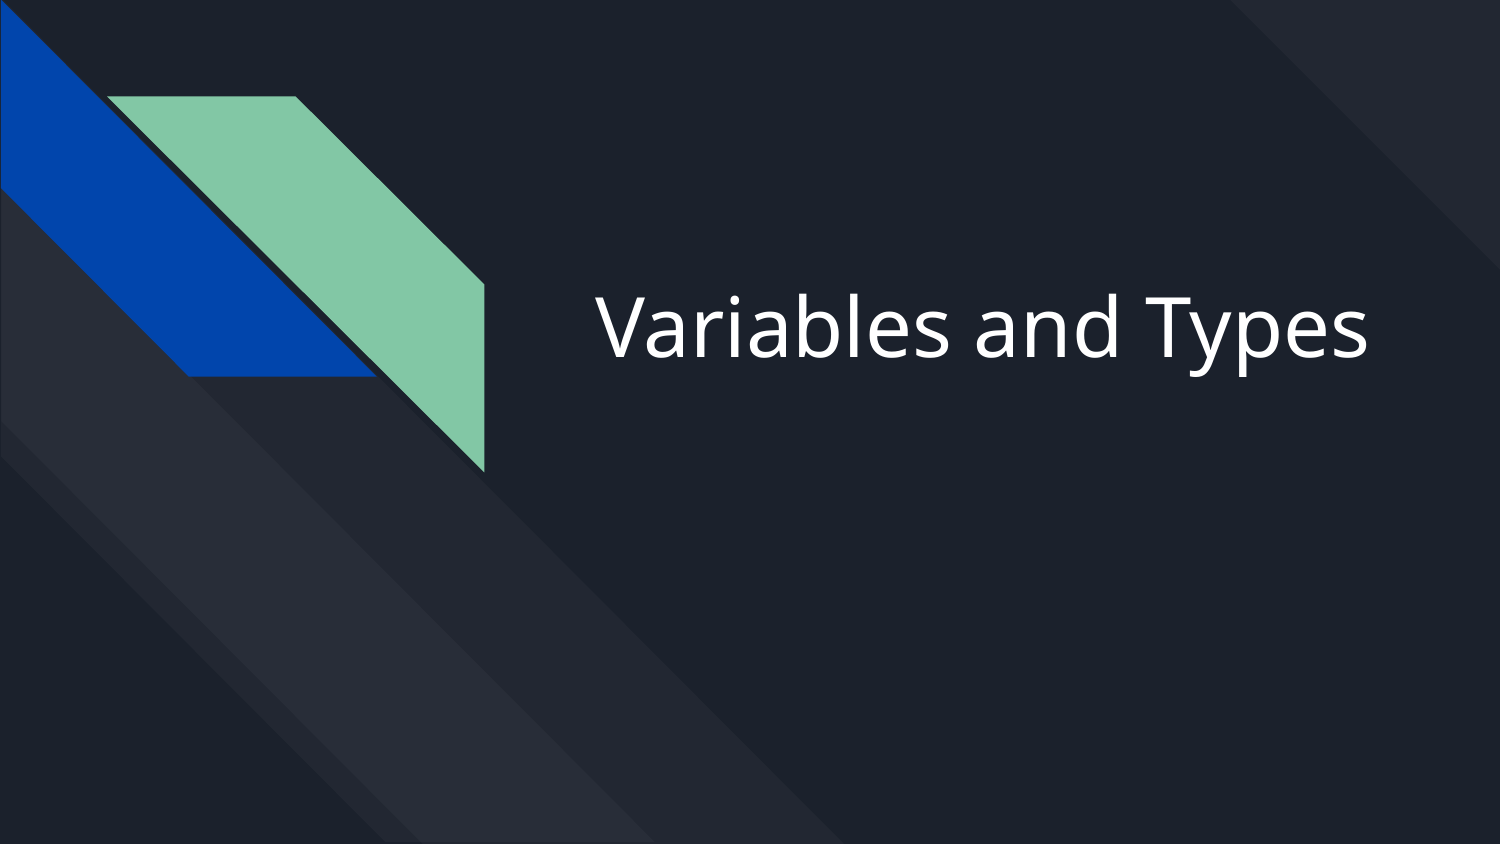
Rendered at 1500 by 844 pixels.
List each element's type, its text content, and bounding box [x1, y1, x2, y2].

title Variables and Types [580, 258, 1404, 587]
